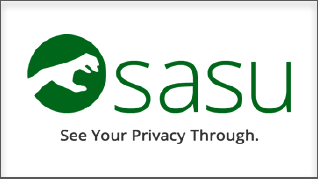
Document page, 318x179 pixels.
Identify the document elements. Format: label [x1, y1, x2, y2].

text_box [0, 0, 318, 179]
picture [27, 33, 291, 144]
